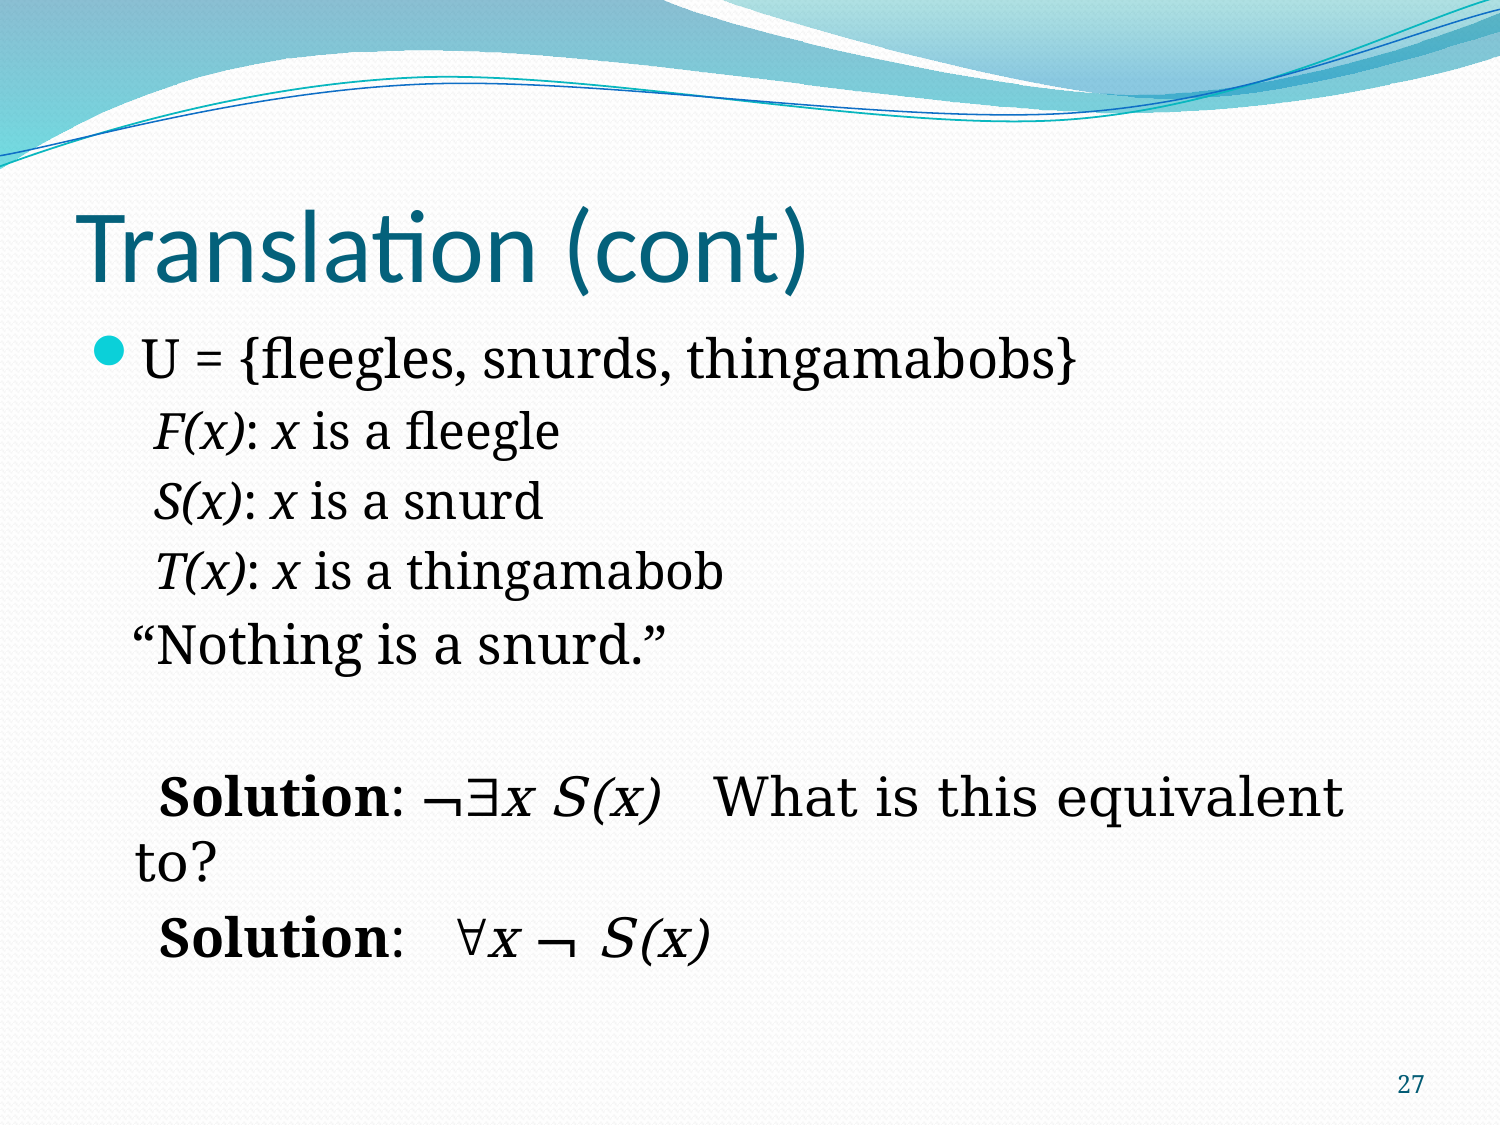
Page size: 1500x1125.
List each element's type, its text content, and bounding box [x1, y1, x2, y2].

list U = {fleegles, snurds, thingamabobs} F(x): x is a fleegle S(x): x is a snurd T(x): x is a thingamabob “Nothing is a snurd.” Solution: ¬x S(x) What is this equivalent to? Solution: x ¬ S(x) [75, 317, 1425, 1038]
title Translation (cont) [75, 115, 1425, 303]
slide_number 27 [1299, 1042, 1425, 1103]
